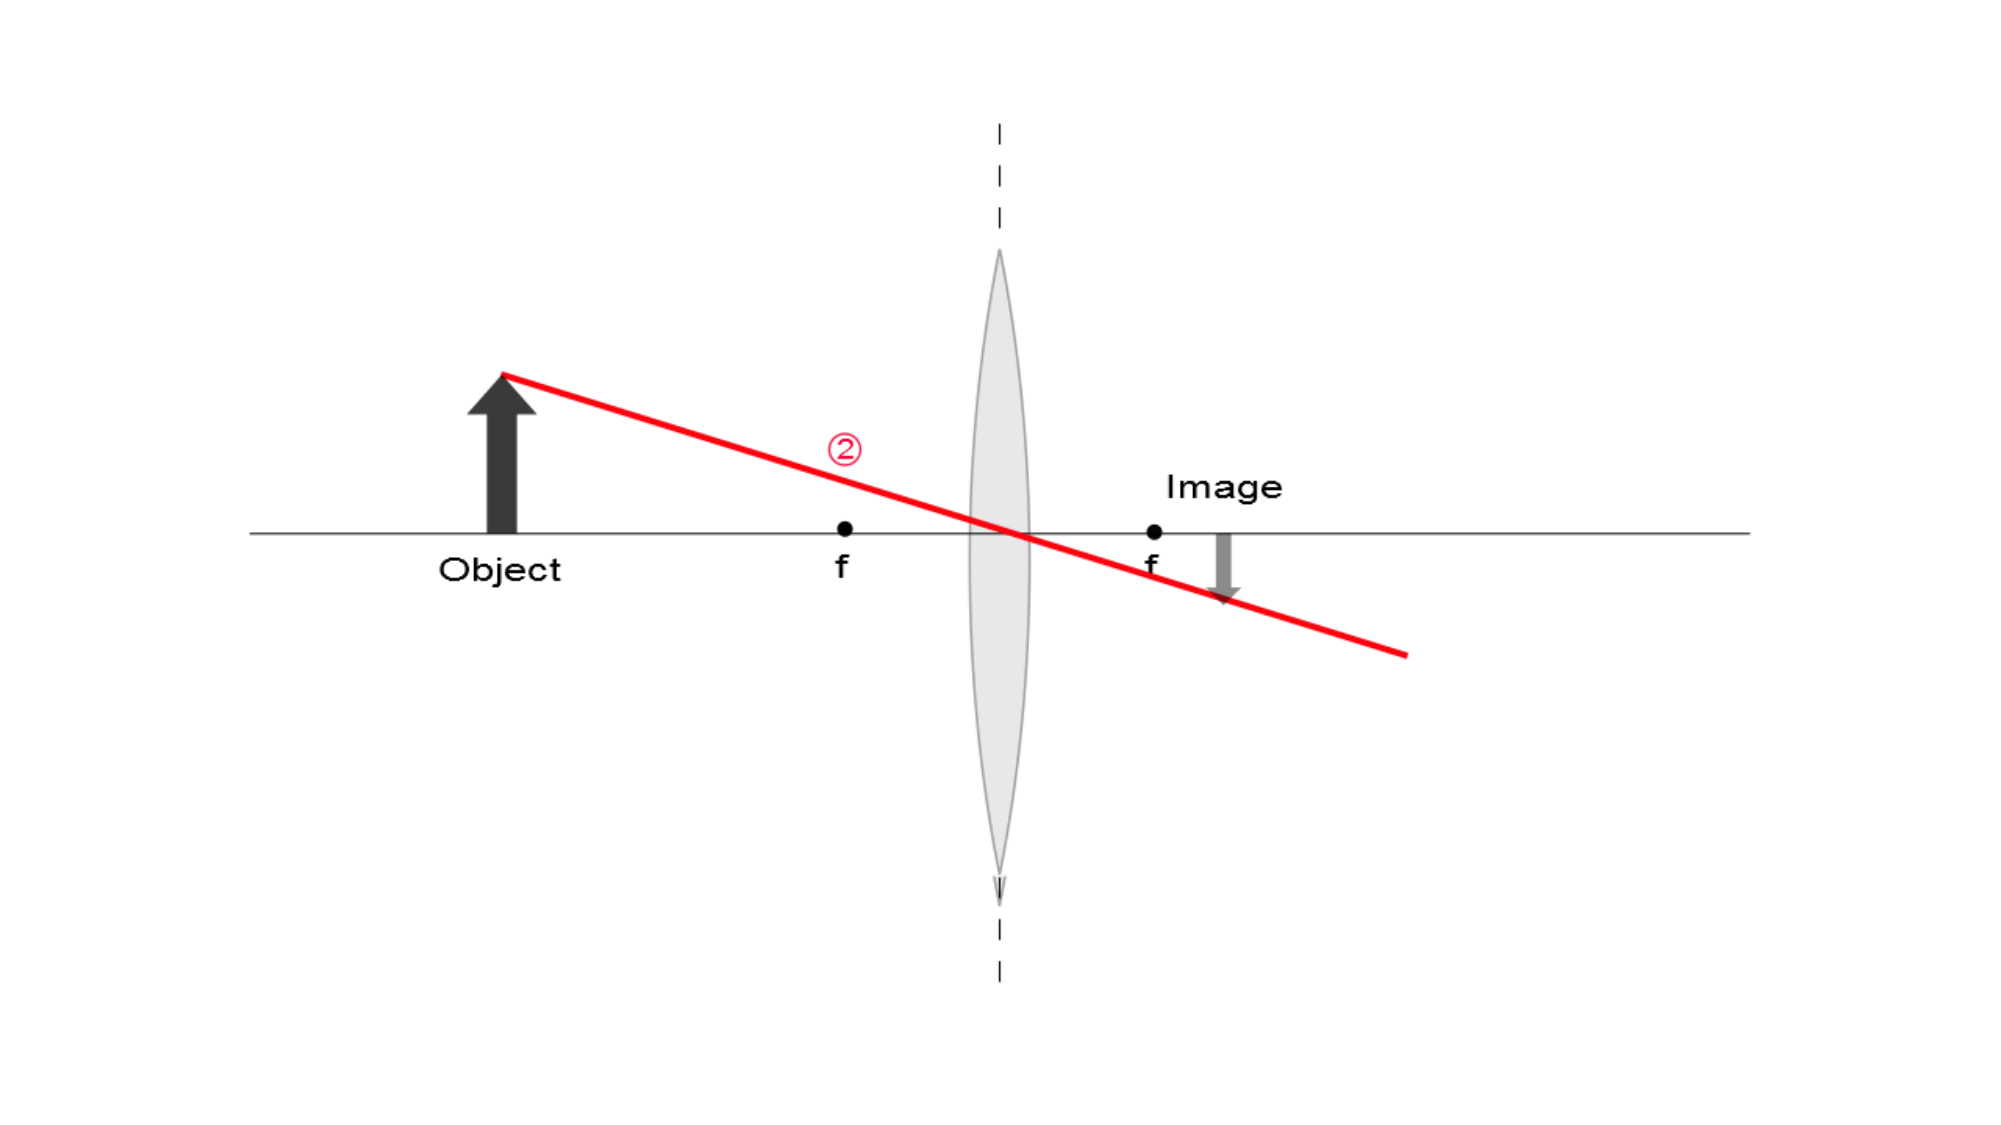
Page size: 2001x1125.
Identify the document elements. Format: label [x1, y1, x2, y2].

picture [249, 123, 1751, 1003]
